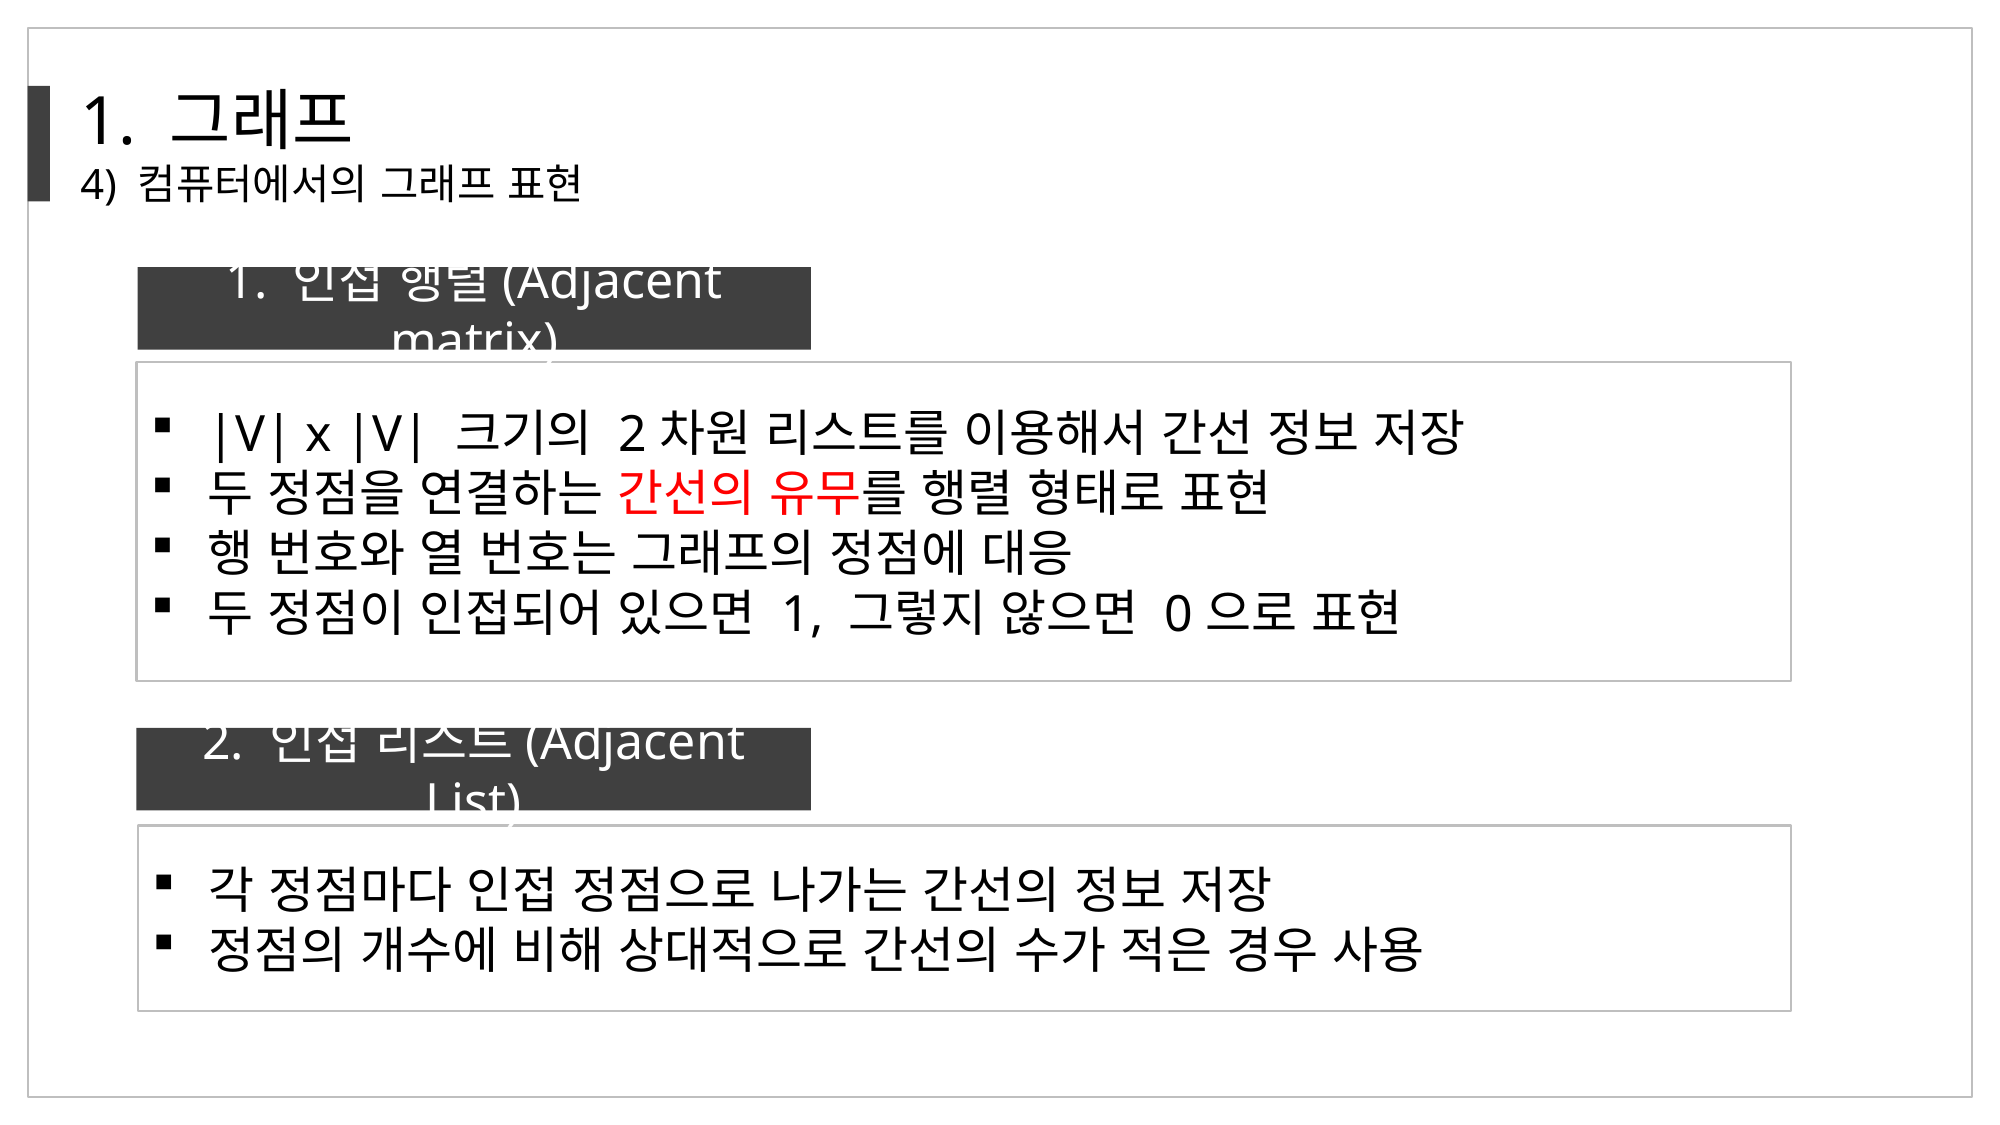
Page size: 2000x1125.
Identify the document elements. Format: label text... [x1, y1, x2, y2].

text_box [26, 84, 52, 204]
text_box 1. 그래프 4) 컴퓨터에서의 그래프 표현 [65, 70, 681, 216]
text_box 1. 인접 행렬(Adjacent matrix) [136, 265, 813, 352]
text_box [26, 26, 1974, 1099]
text_box 각 정점마다 인접 정점으로 나가는 간선의 정보 저장 정점의 개수에 비해 상대적으로 간선의 수가 적은 경우 사용 [136, 823, 1793, 1013]
text_box 2. 인접 리스트(Adjacent List) [134, 726, 813, 813]
text_box |V| x |V| 크기의 2차원 리스트를 이용해서 간선 정보 저장 두 정점을 연결하는 간선의 유무를 행렬 형태로 표현 행 번호와 열 번호는 그래프의 정점에 대응 두 정점이 인접되어 있으면 1, 그렇지 않으면 0으로 표현 [134, 360, 1793, 683]
